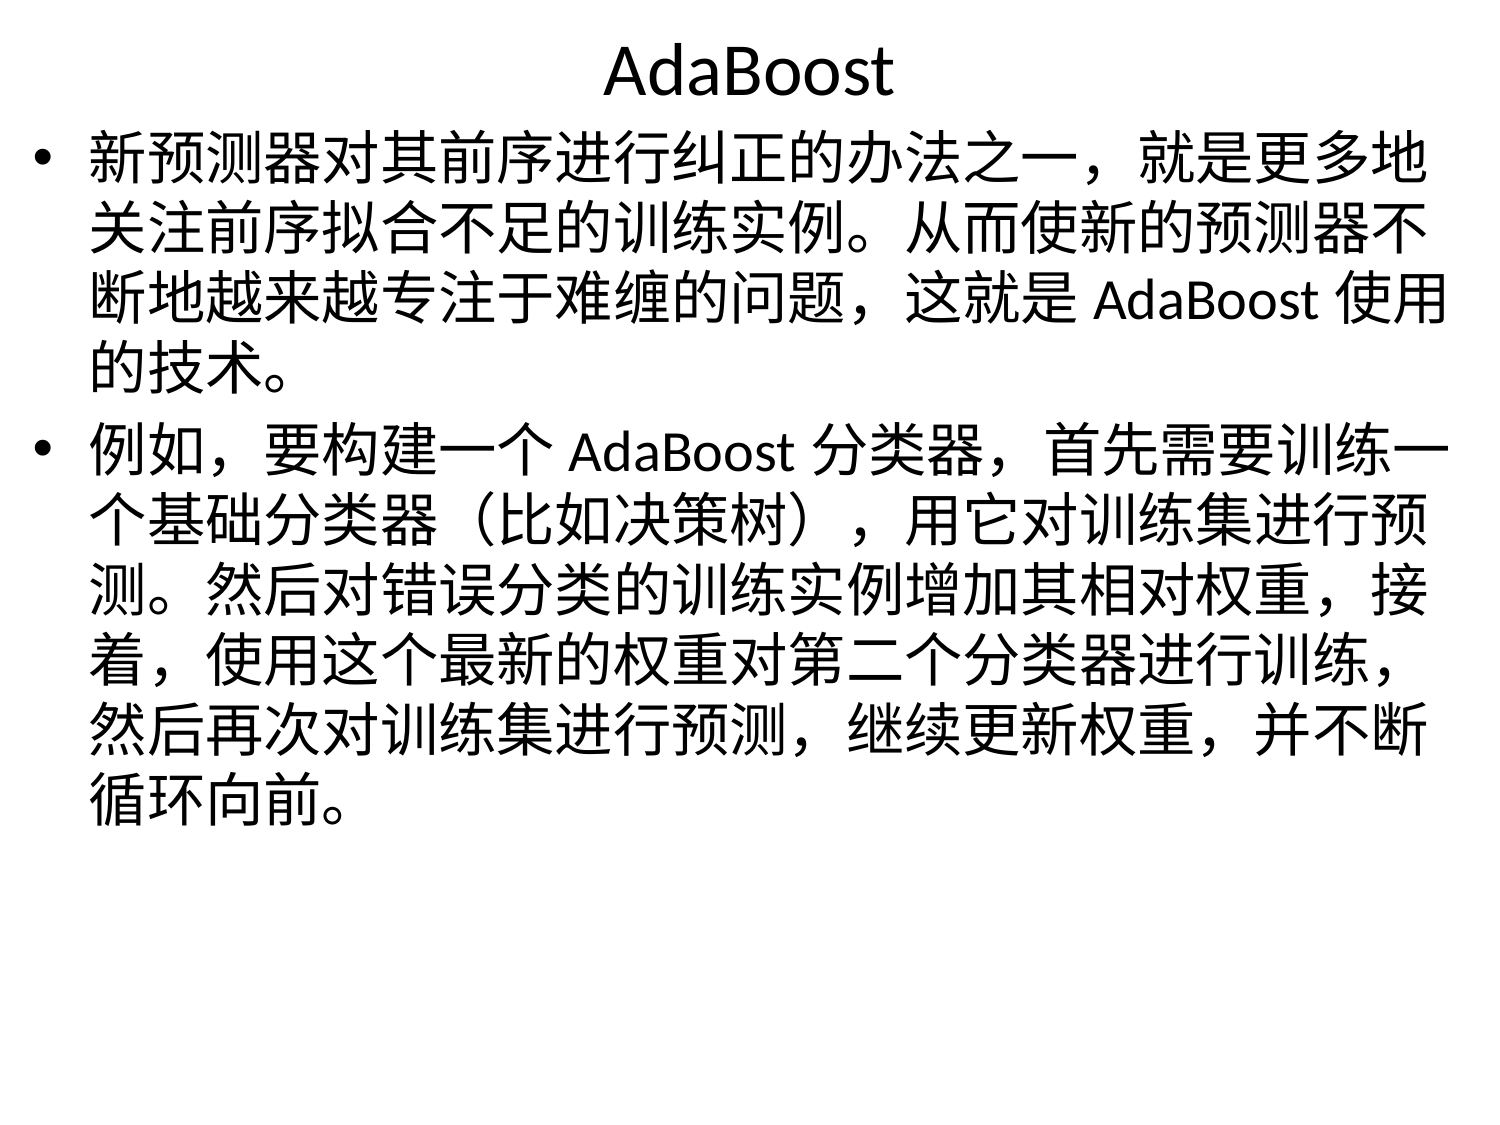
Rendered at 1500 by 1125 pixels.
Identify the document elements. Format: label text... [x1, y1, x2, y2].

list 新预测器对其前序进行纠正的办法之一，就是更多地关注前序拟合不足的训练实例。从而使新的预测器不断地越来越专注于难缠的问题，这就是AdaBoost使用的技术。 例如，要构建一个AdaBoost分类器，首先需要训练一个基础分类器（比如决策树），用它对训练集进行预测。然后对错误分类的训练实例增加其相对权重，接着，使用这个最新的权重对第二个分类器进行训练，然后再次对训练集进行预测，继续更新权重，并不断循环向前。 [17, 113, 1500, 1102]
title AdaBoost [75, 0, 1425, 113]
